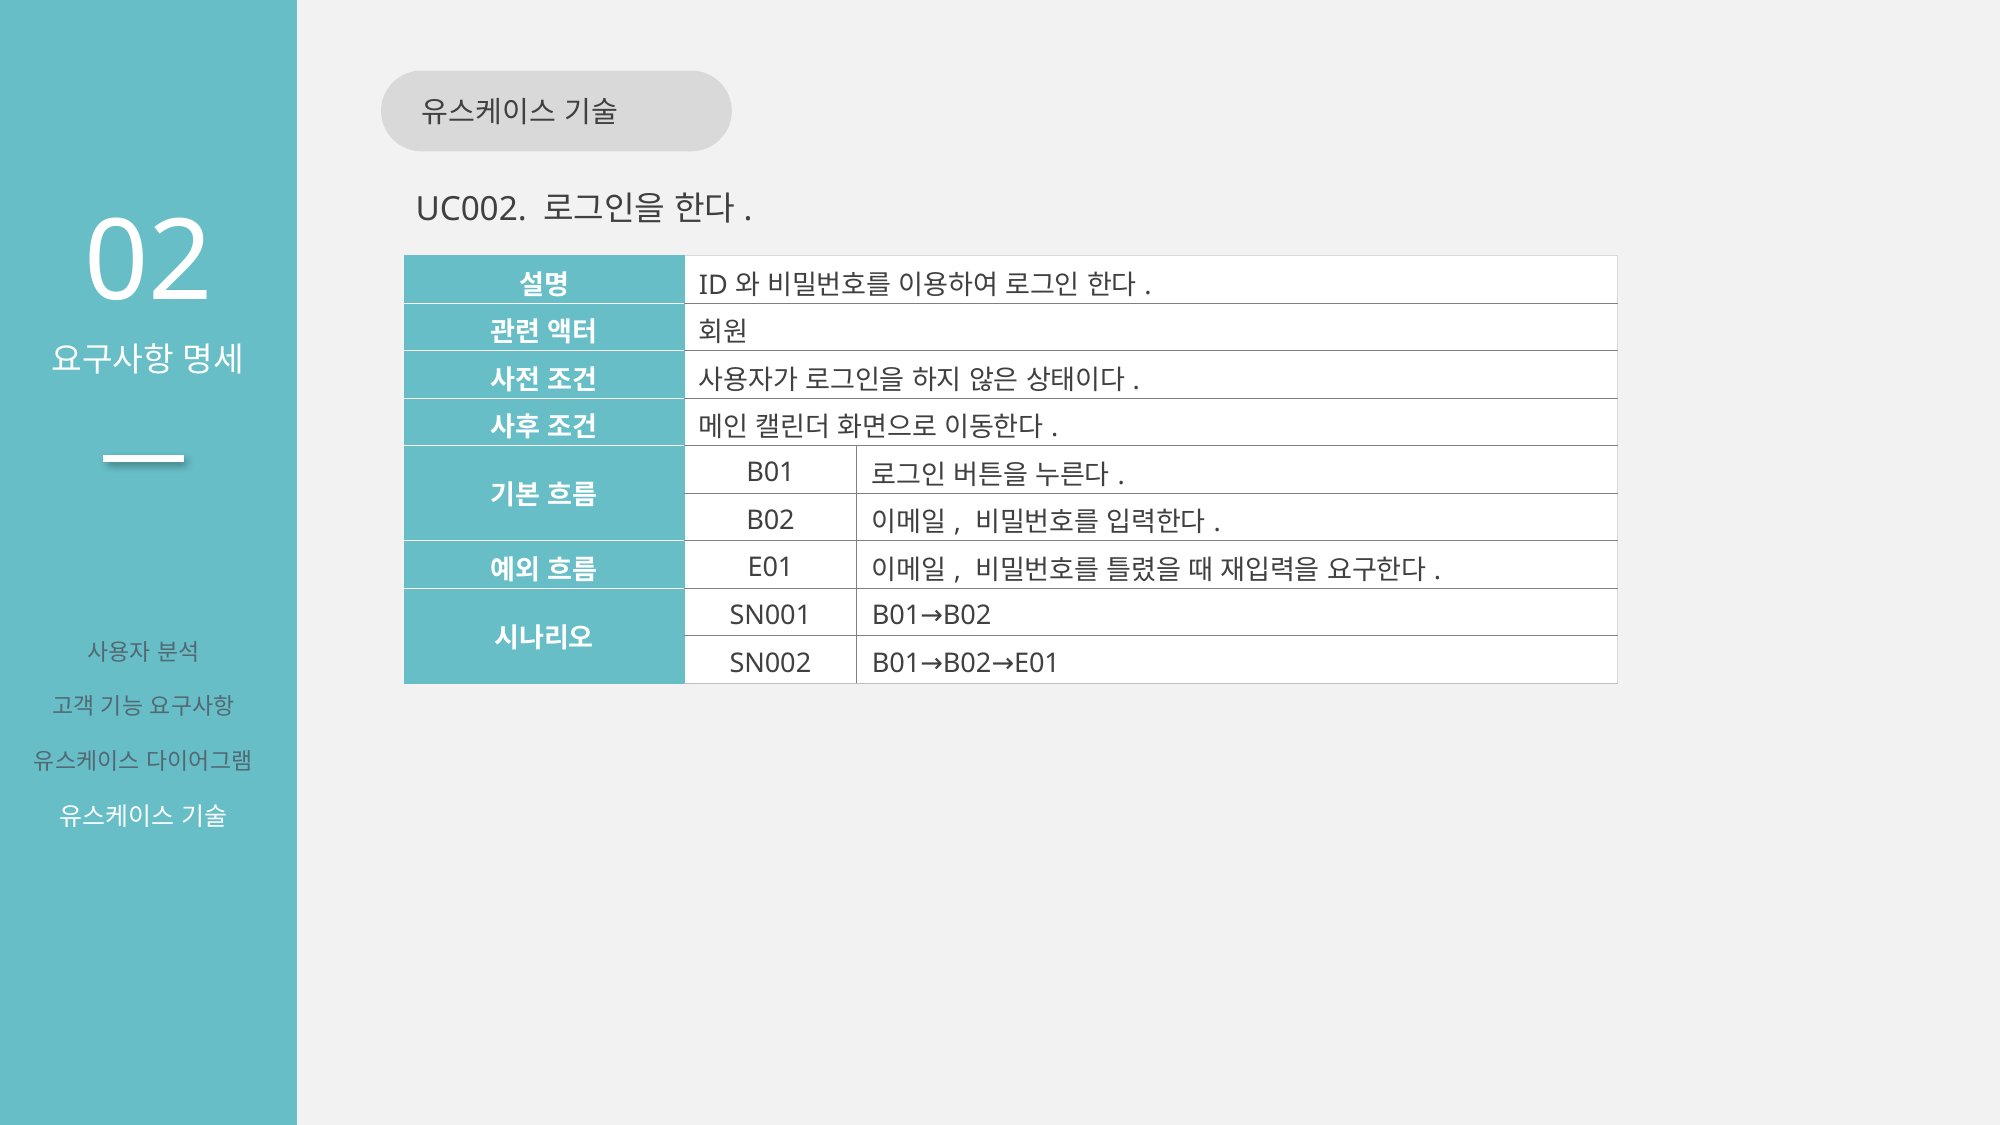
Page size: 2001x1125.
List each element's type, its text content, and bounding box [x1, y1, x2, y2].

table_header 설명 [405, 256, 684, 303]
text_box UC002. 로그인을 한다. [400, 179, 768, 235]
table_cell B02 [685, 494, 856, 540]
table_cell 시나리오 [405, 589, 684, 683]
table_cell 관련 액터 [405, 304, 684, 350]
table_cell B01→B02 [857, 589, 1617, 635]
table_cell 예외 흐름 [405, 541, 684, 588]
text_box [32, 179, 264, 459]
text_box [15, 629, 272, 839]
table_cell 사전 조건 [405, 351, 684, 398]
table_cell 로그인 버튼을 누른다. [857, 446, 1617, 493]
table_cell 회원 [685, 304, 1617, 350]
text_box 유스케이스 기술 [406, 85, 634, 136]
table_cell 사후 조건 [405, 399, 684, 445]
table_cell SN002 [685, 636, 856, 683]
table_cell SN001 [685, 589, 856, 635]
text_box [379, 69, 733, 153]
table_cell E01 [685, 541, 856, 588]
table_cell 사용자가 로그인을 하지 않은 상태이다. [685, 351, 1617, 398]
text_box [0, 0, 298, 1125]
table_cell 이메일, 비밀번호를 입력한다. [857, 494, 1617, 540]
table_cell 메인 캘린더 화면으로 이동한다. [685, 399, 1617, 445]
table_cell 이메일, 비밀번호를 틀렸을 때 재입력을 요구한다. [857, 541, 1617, 588]
table_cell B01→B02→E01 [857, 636, 1617, 683]
table_header ID와 비밀번호를 이용하여 로그인 한다. [685, 256, 1617, 303]
table_cell B01 [685, 446, 856, 493]
table_cell 기본 흐름 [405, 446, 684, 540]
